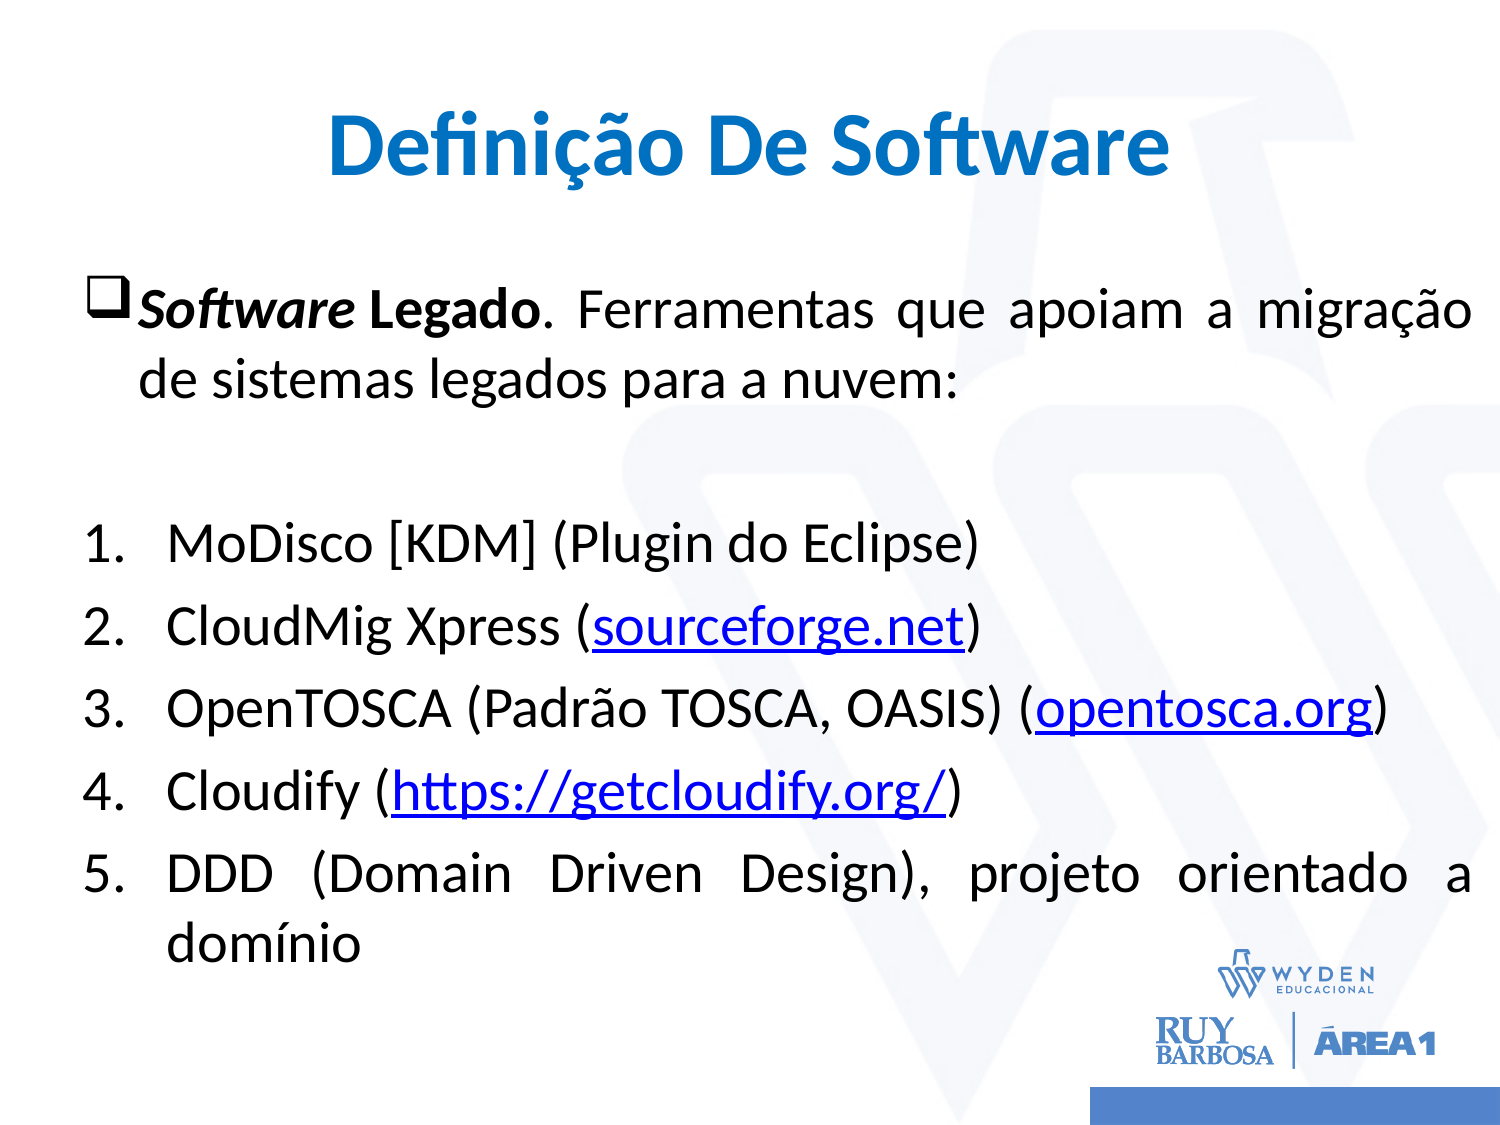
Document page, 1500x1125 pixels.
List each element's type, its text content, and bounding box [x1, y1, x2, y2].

list Software Legado. Ferramentas que apoiam a migração de sistemas legados para a nuvem: MoDisco [KDM] (Plugin do Eclipse) CloudMig Xpress (sourceforge.net) OpenTOSCA (Padrão TOSCA, OASIS) (opentosca.org) Cloudify (https://getcloudify.org/) DDD (Domain Driven Design), projeto orientado a domínio [74, 261, 1482, 1006]
picture [0, 0, 1500, 1125]
title Definição De Software [74, 44, 1426, 234]
